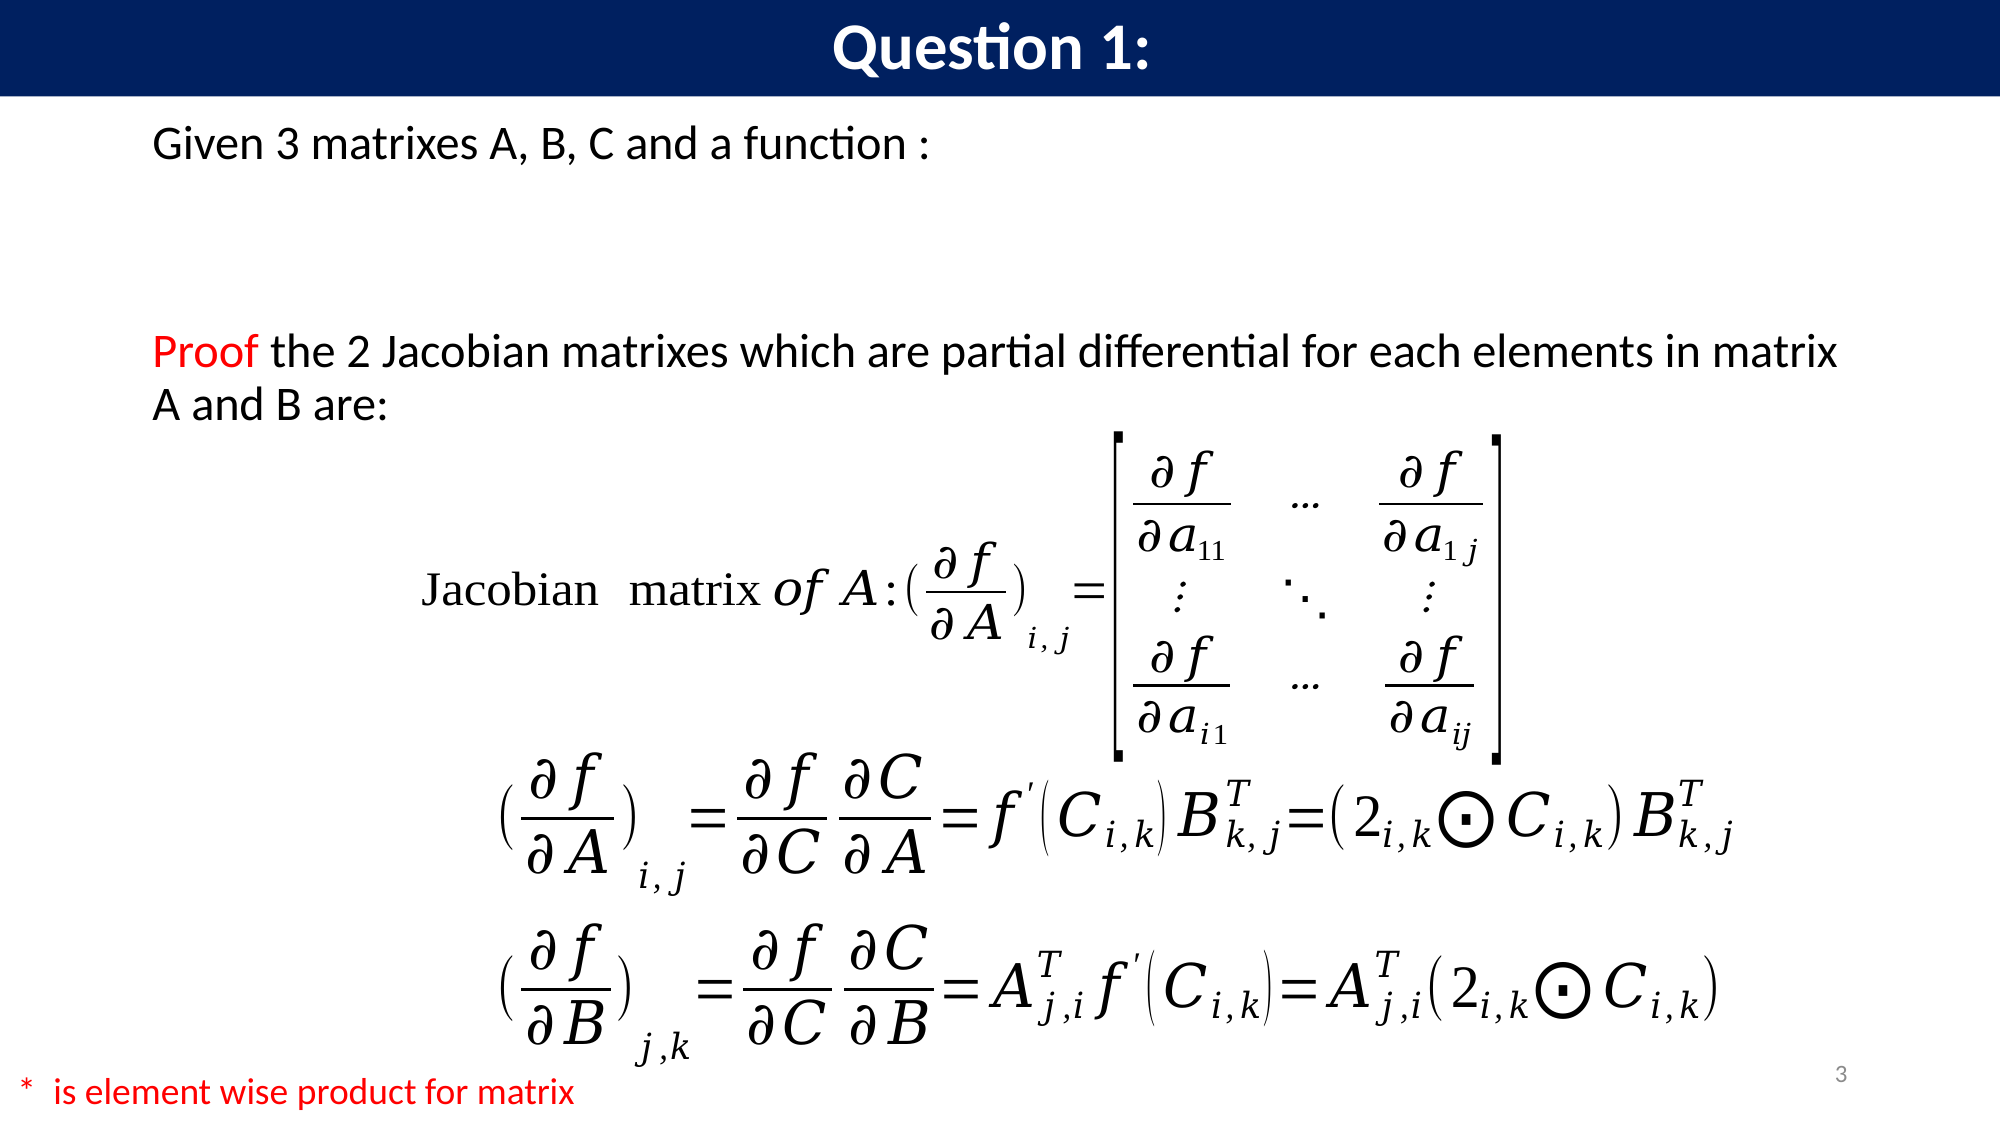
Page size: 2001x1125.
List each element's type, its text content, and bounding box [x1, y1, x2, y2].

slide_number 3 [1412, 1042, 1863, 1103]
